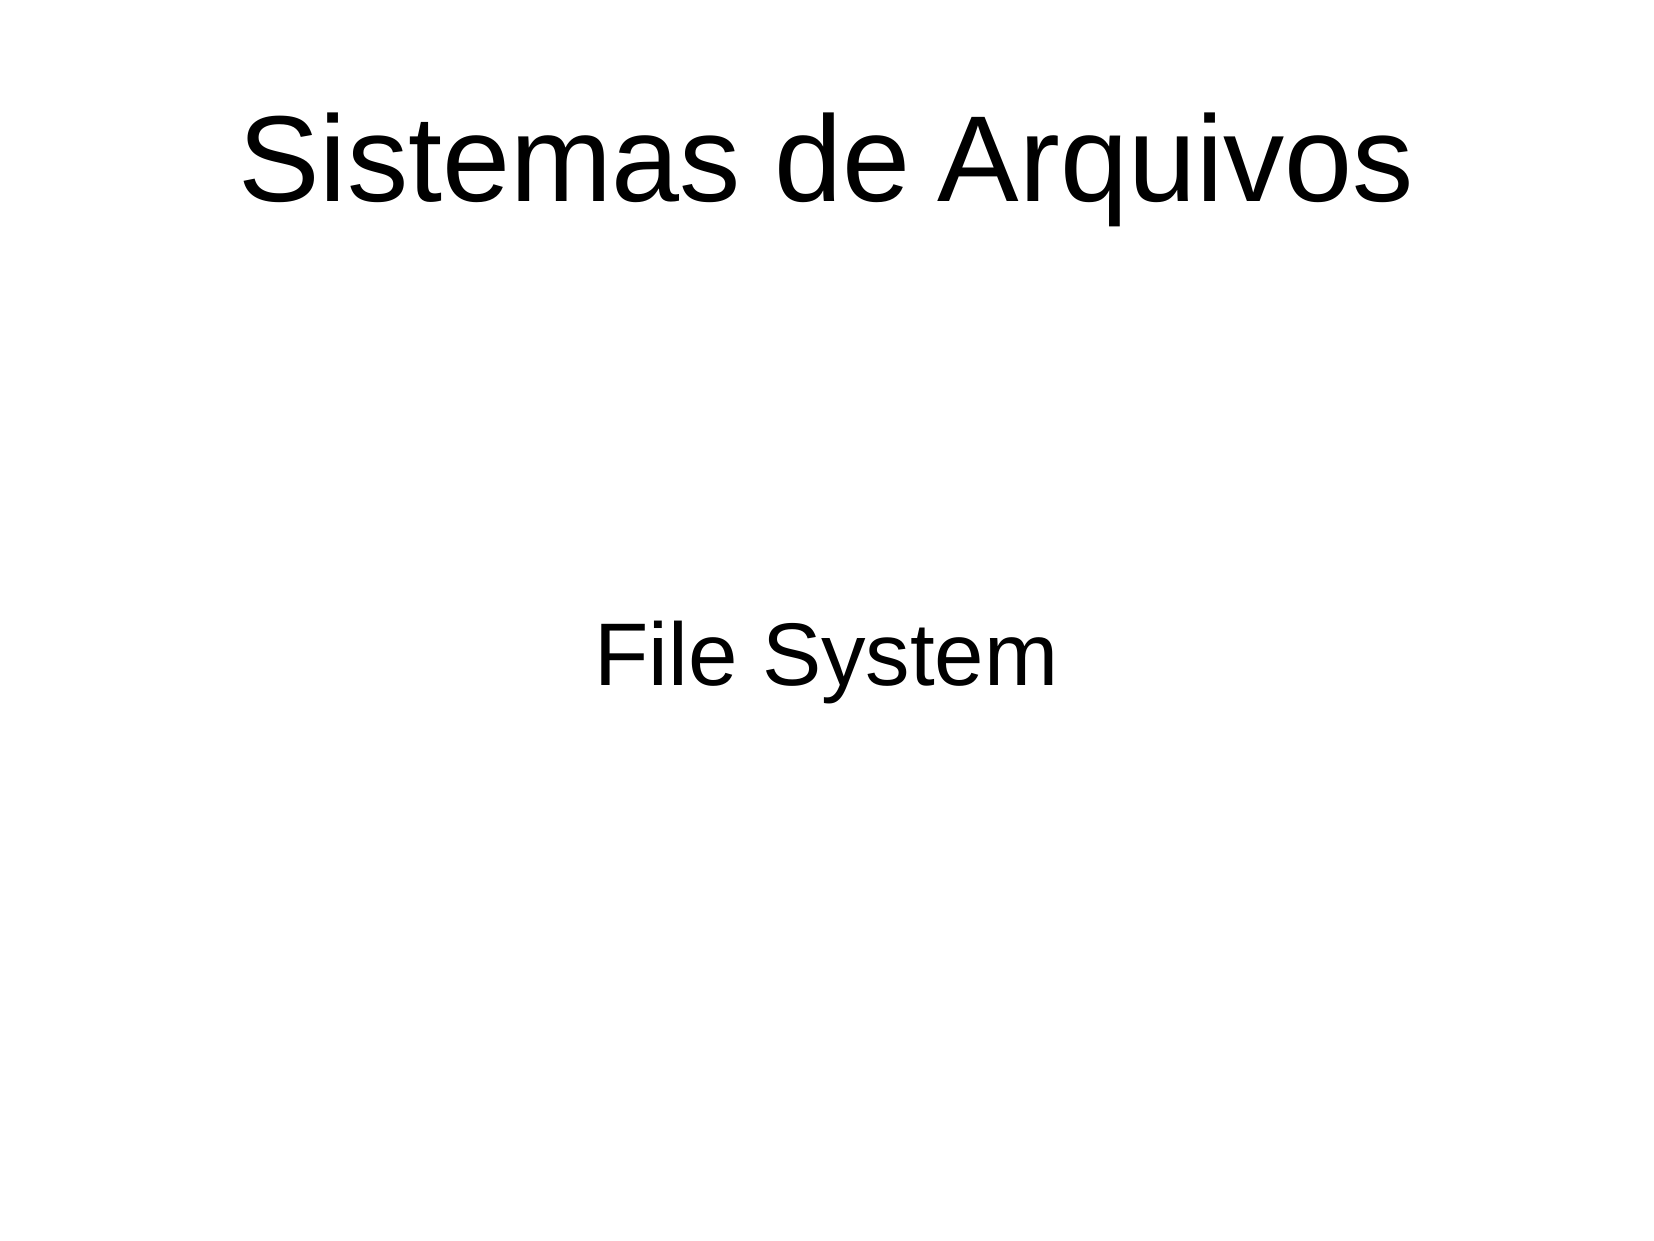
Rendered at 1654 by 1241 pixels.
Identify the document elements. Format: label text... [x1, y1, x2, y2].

text_box File System [82, 290, 1571, 1010]
text_box Sistemas de Arquivos [82, 49, 1571, 257]
